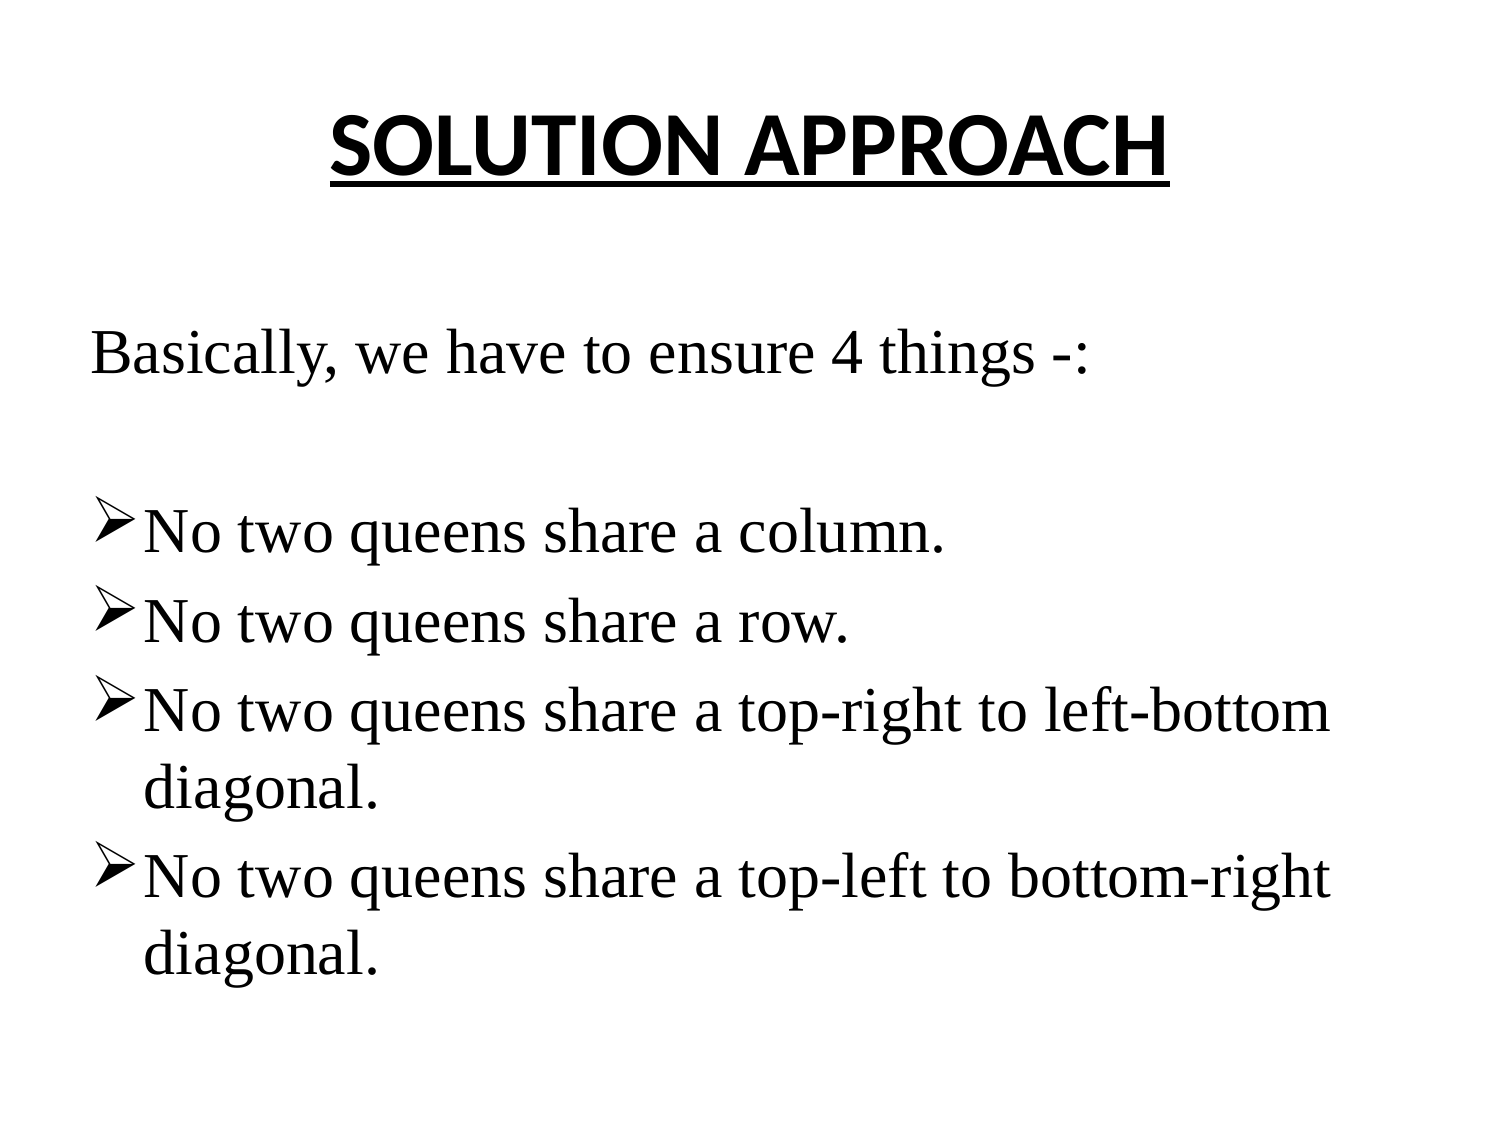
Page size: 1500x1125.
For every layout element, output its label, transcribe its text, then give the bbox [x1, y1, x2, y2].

title SOLUTION APPROACH [75, 45, 1425, 212]
list Basically, we have to ensure 4 things -: No two queens share a column. No two queens share a row. No two queens share a top-right to left-bottom diagonal. No two queens share a top-left to bottom-right diagonal. [75, 212, 1425, 1000]
